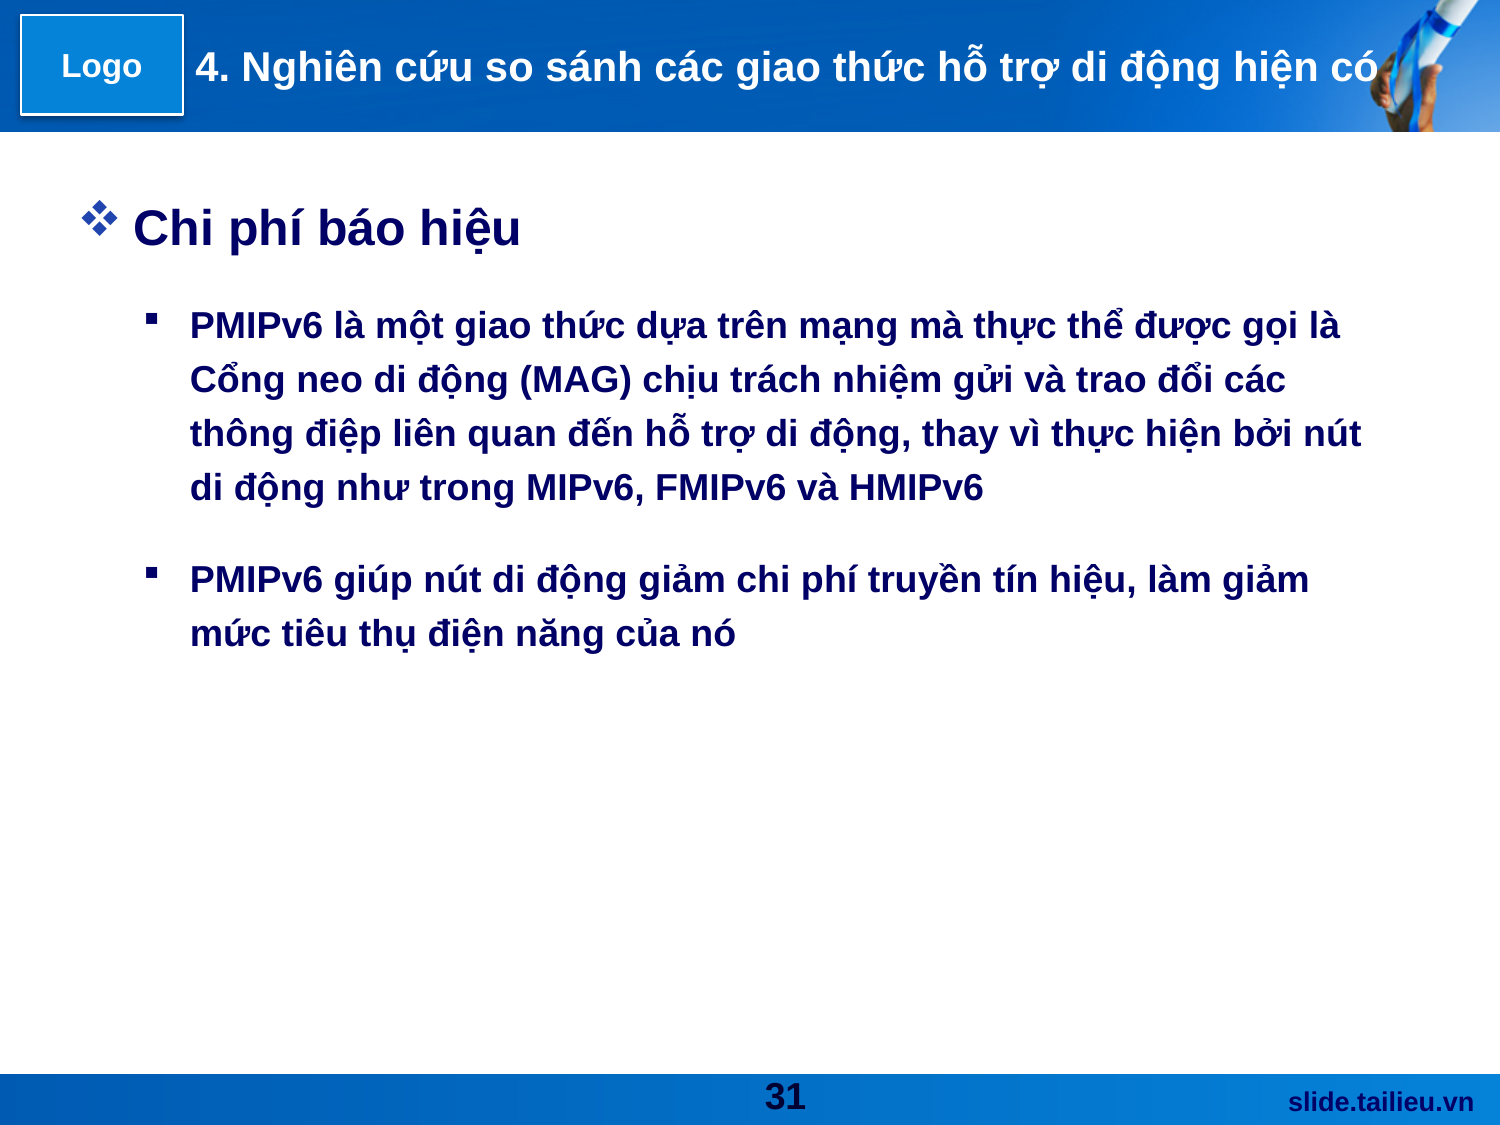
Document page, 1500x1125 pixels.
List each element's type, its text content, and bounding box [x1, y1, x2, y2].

list Chi phí báo hiệu PMIPv6 là một giao thức dựa trên mạng mà thực thể được gọi là Cổng neo di động (MAG) chịu trách nhiệm gửi và trao đổi các thông điệp liên quan đến hỗ trợ di động, thay vì thực hiện bởi nút di động như trong MIPv6, FMIPv6 và HMIPv6 PMIPv6 giúp nút di động giảm chi phí truyền tín hiệu, làm giảm mức tiêu thụ điện năng của nó [62, 187, 1388, 1050]
picture [0, 0, 1500, 132]
title 4. Nghiên cứu so sánh các giao thức hỗ trợ di động hiện có [112, 47, 1463, 83]
text_box 31 [749, 1064, 825, 1125]
